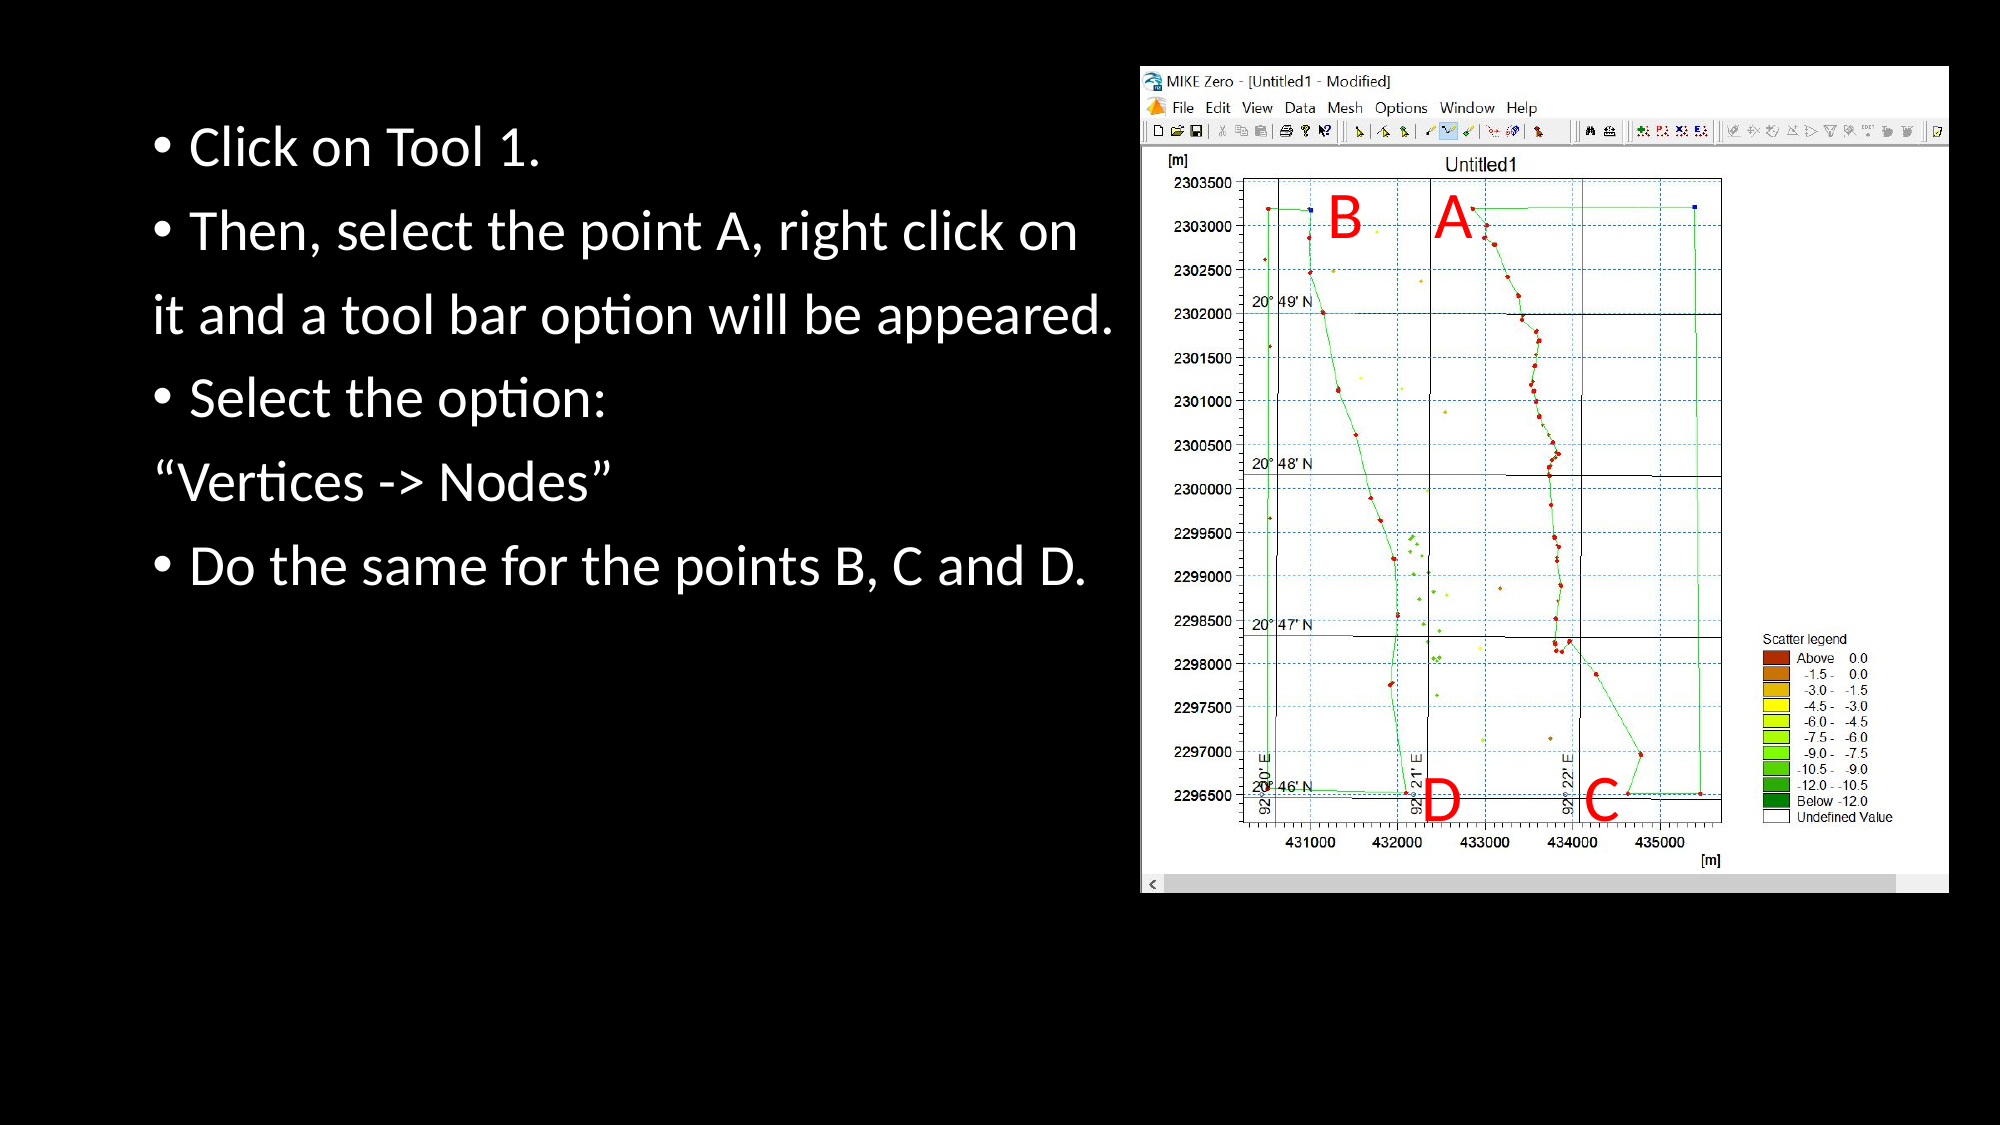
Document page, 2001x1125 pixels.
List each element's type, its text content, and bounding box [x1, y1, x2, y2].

picture [1140, 66, 1949, 893]
list Click on Tool 1. Then, select the point A, right click on it and a tool bar option will be appeared. Select the option: “Vertices -> Nodes” Do the same for the points B, C and D. [137, 108, 1863, 1014]
